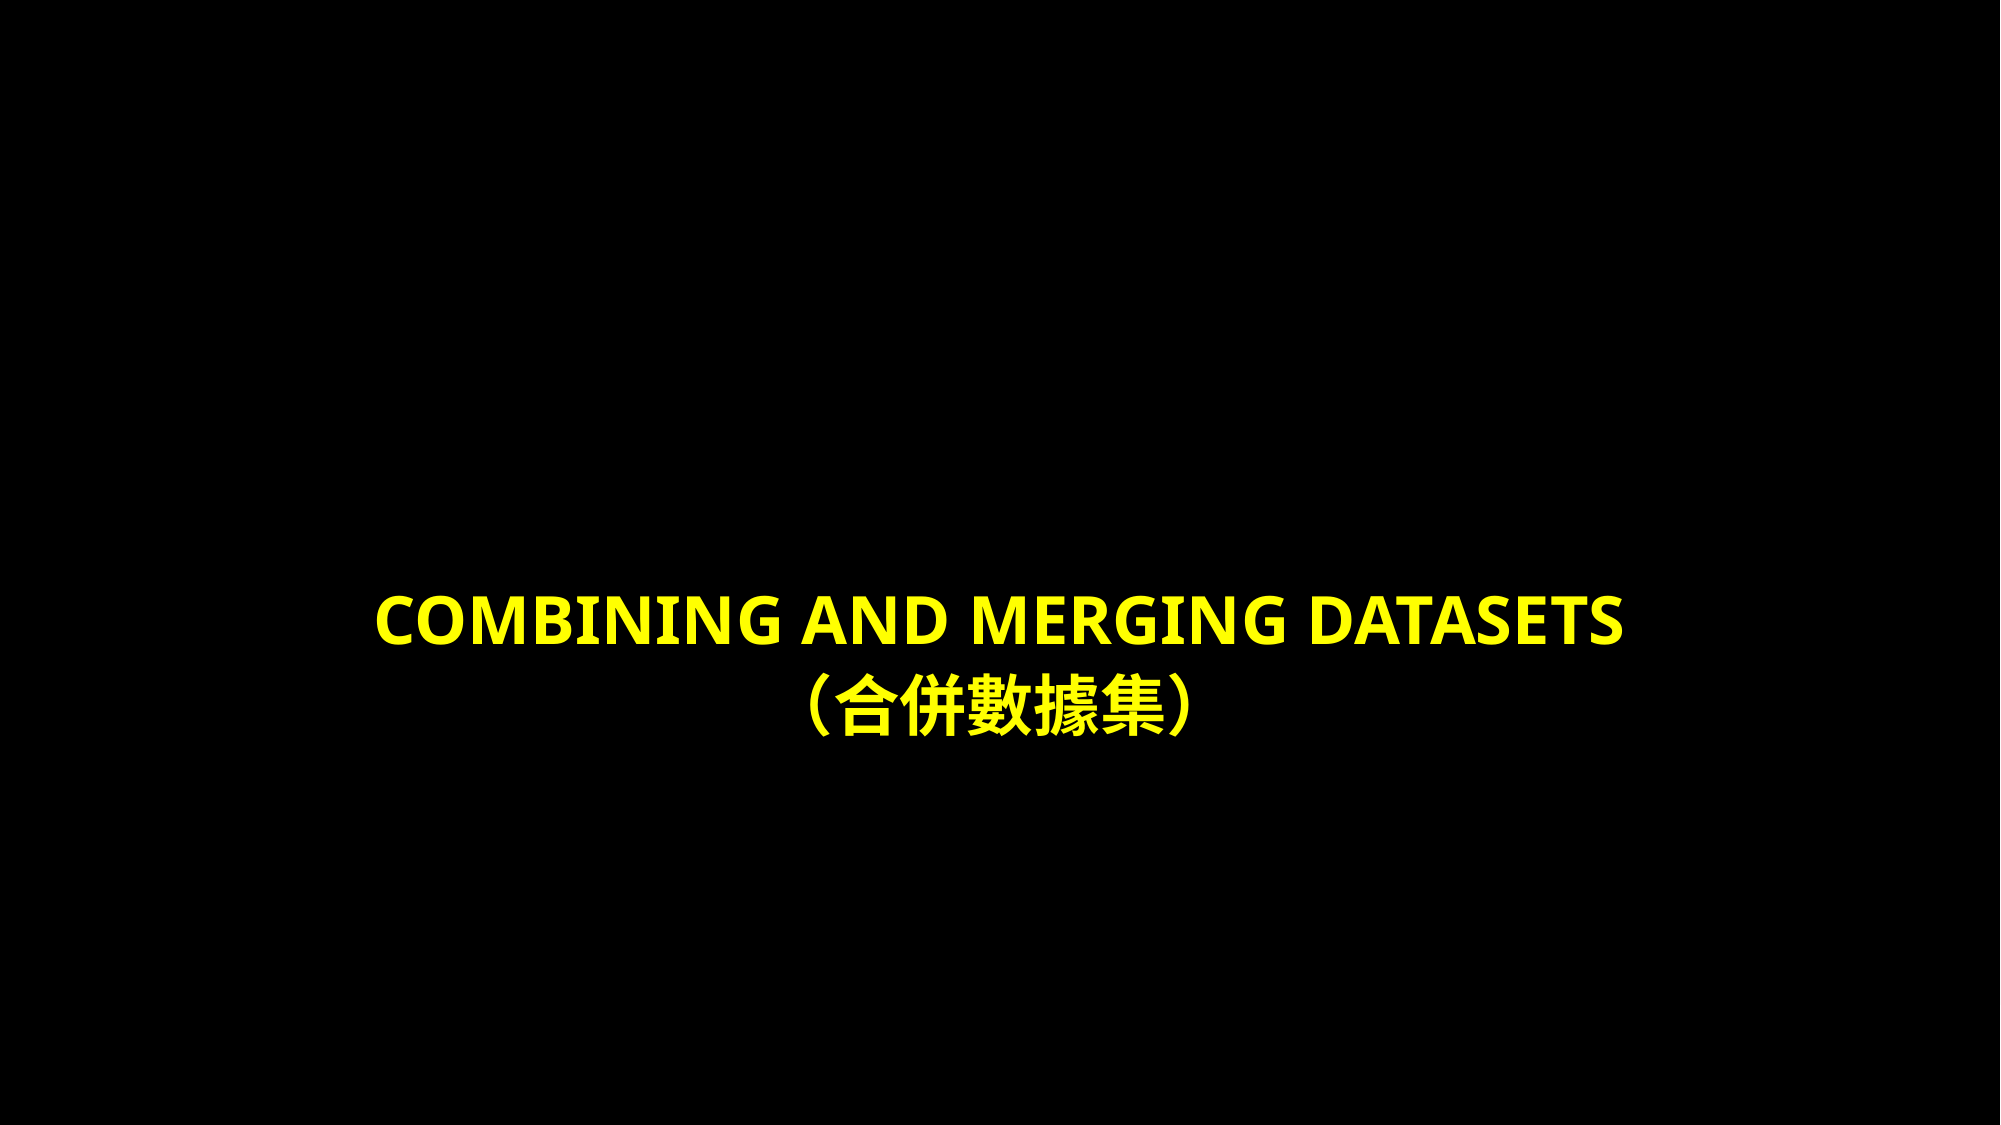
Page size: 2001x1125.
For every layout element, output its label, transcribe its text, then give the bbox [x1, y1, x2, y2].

title Combining and Merging Datasets （合併數據集） [0, 0, 2000, 1125]
